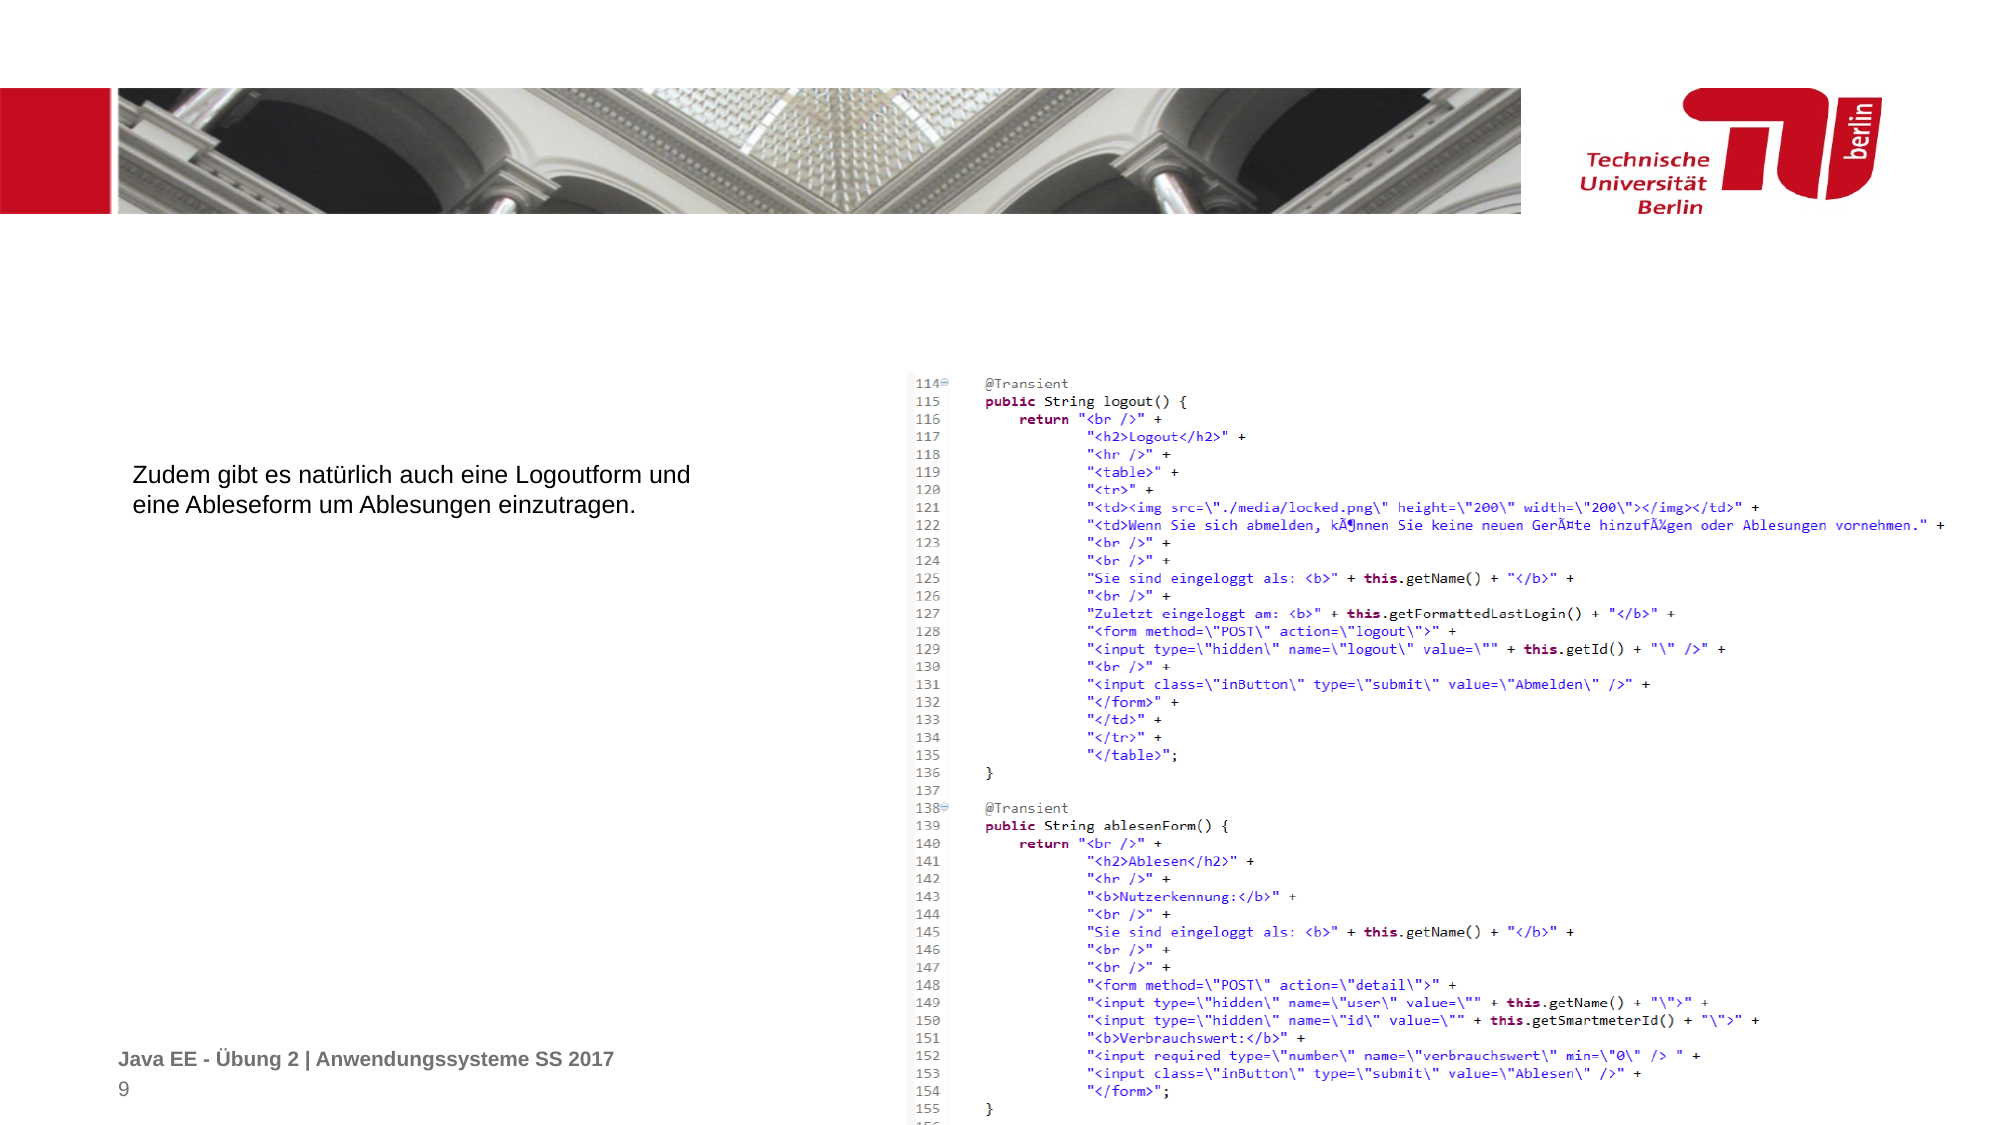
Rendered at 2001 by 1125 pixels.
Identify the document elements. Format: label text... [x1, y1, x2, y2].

slide_number 9 [118, 1075, 907, 1101]
picture [0, 88, 1521, 214]
footer Java EE - Übung 2 | Anwendungssysteme SS 2017 [118, 1045, 907, 1071]
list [907, 373, 1945, 1125]
text_box Zudem gibt es natürlich auch eine Logoutform und eine Ableseform um Ablesungen einzutragen. [117, 451, 729, 526]
picture [1581, 88, 1882, 214]
